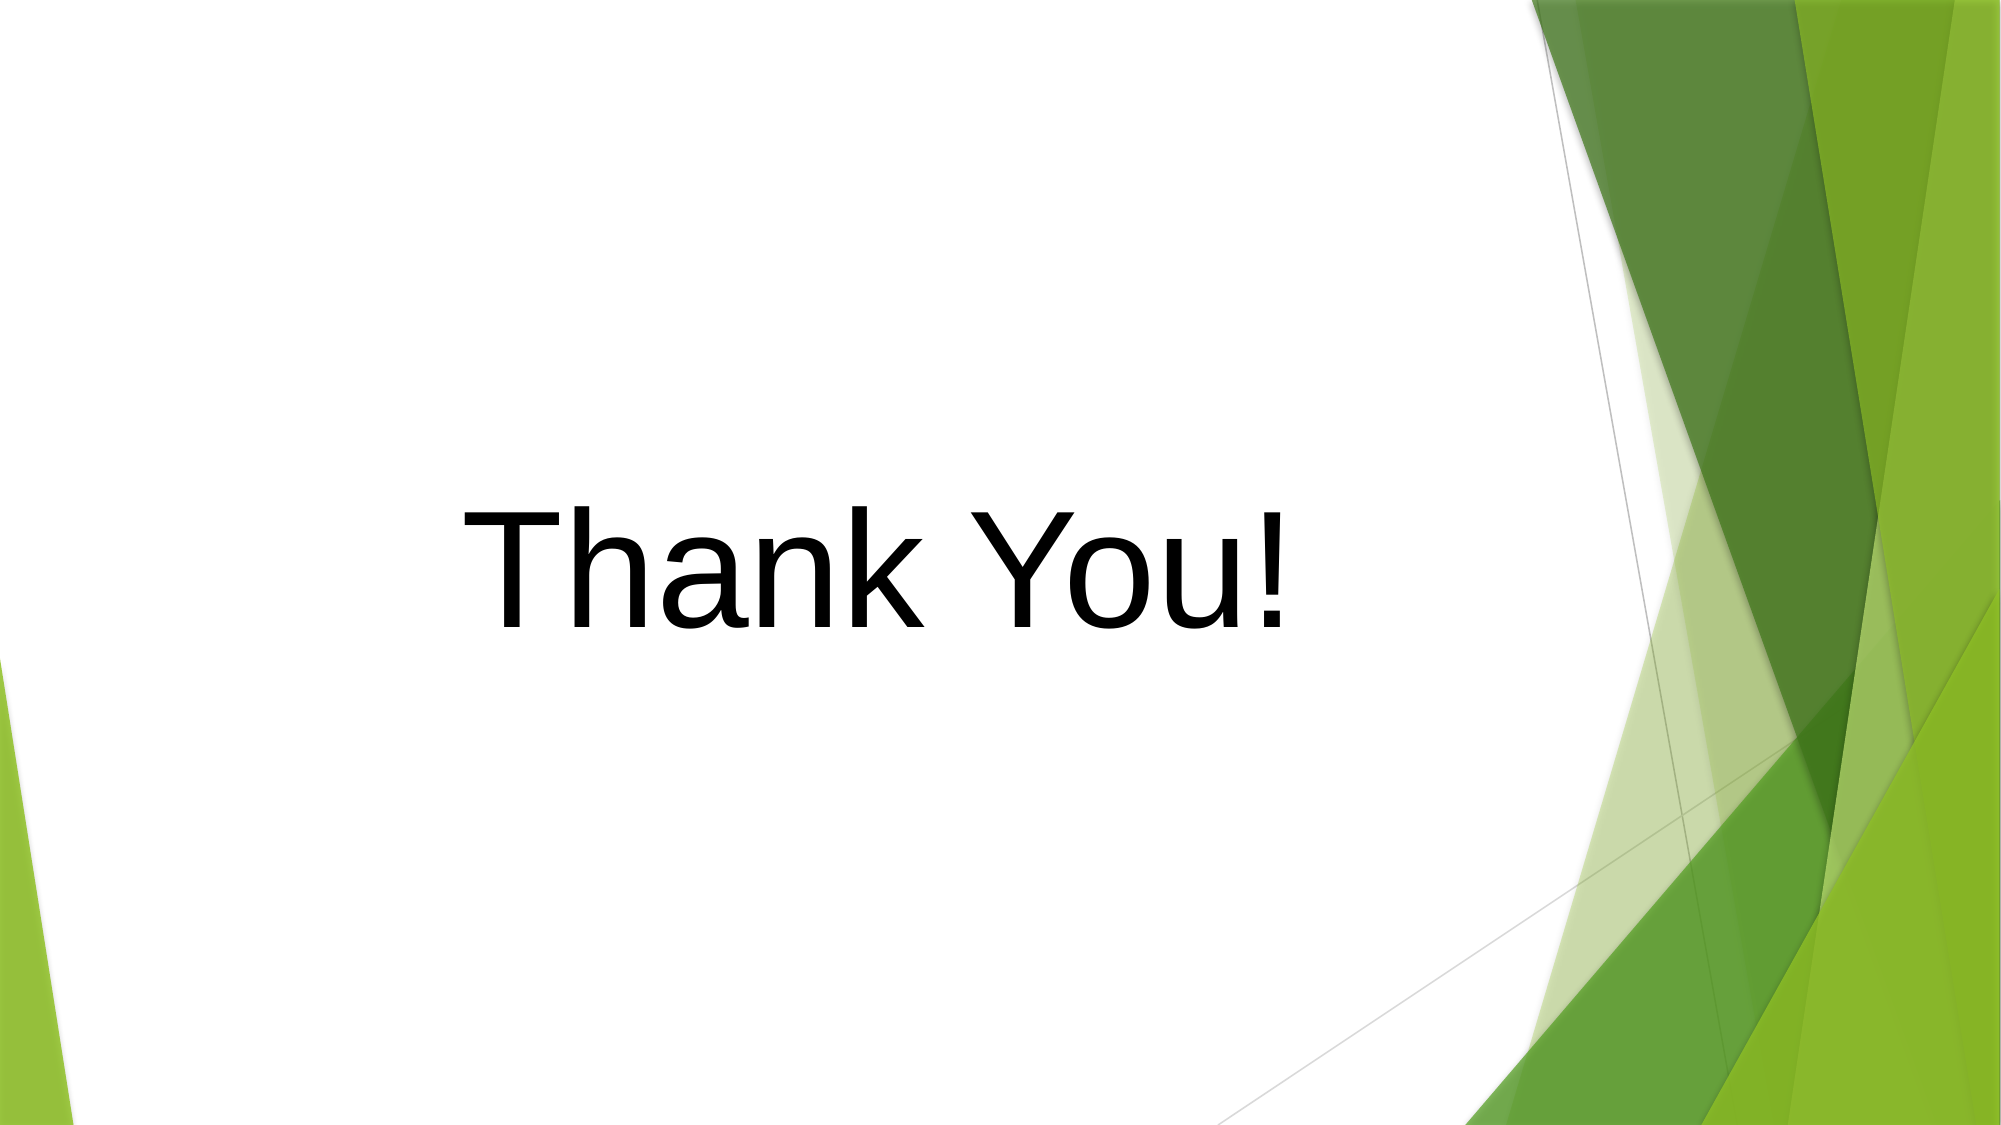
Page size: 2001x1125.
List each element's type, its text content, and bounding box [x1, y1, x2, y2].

text_box Thank You! [192, 453, 1566, 669]
